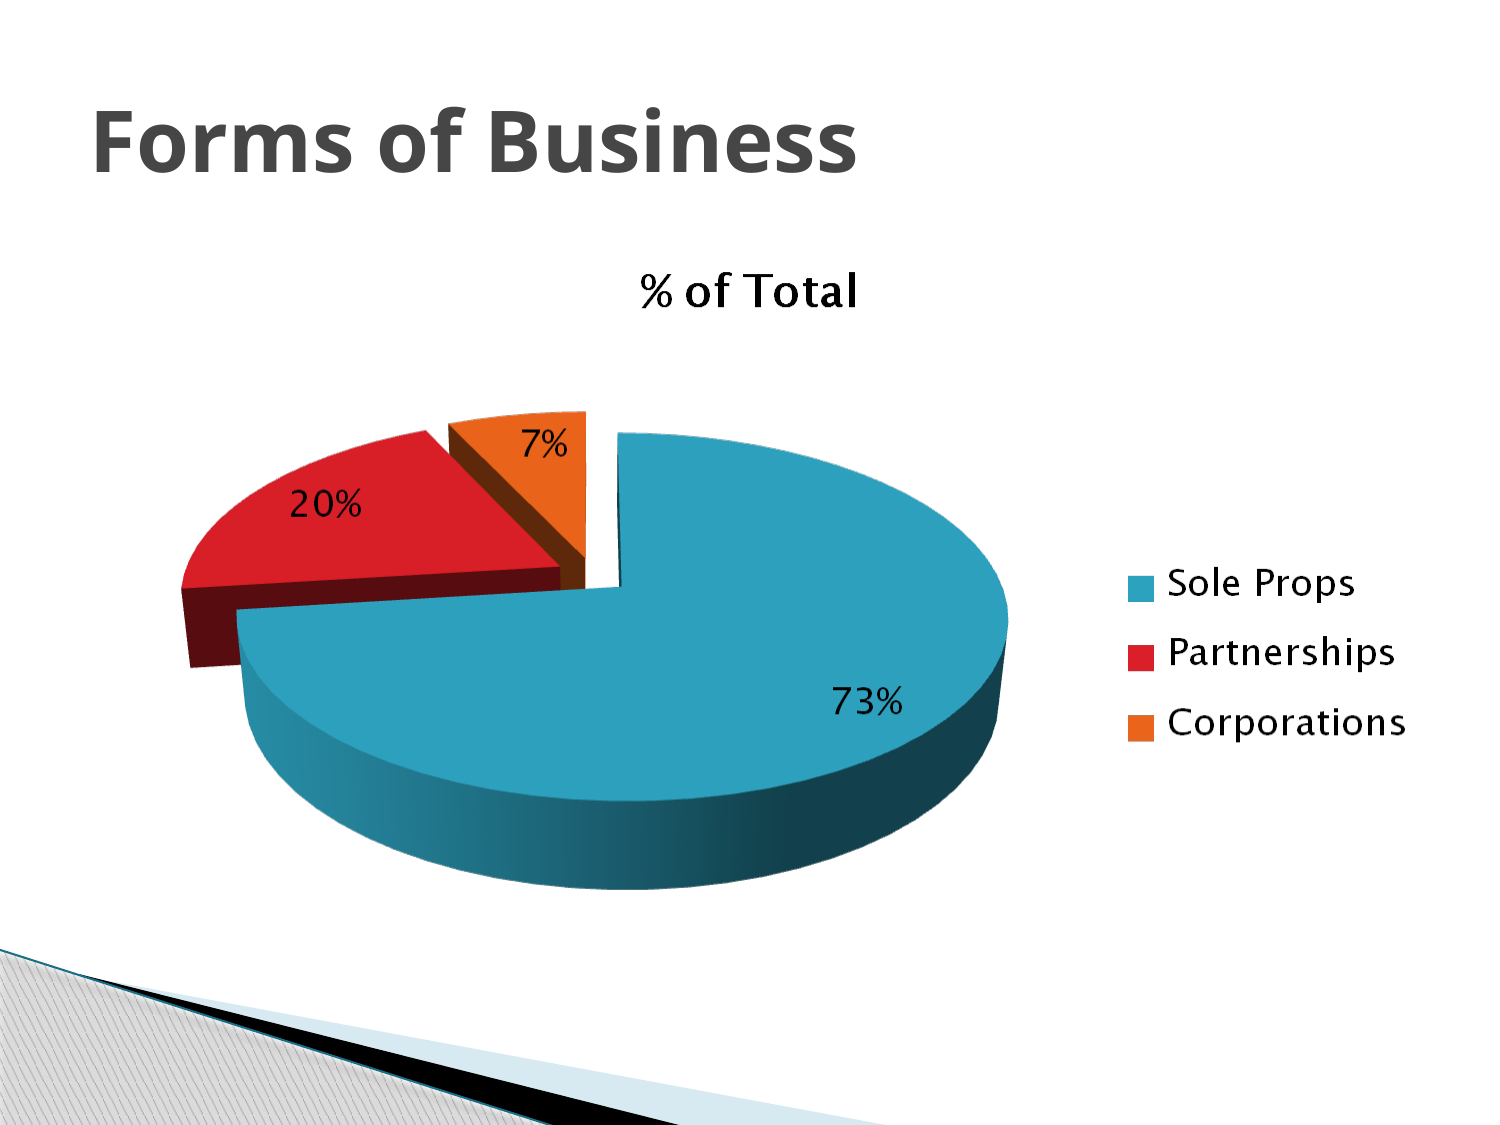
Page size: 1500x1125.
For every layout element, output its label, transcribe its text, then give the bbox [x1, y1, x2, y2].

title Forms of Business [75, 45, 1425, 233]
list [74, 242, 1426, 986]
